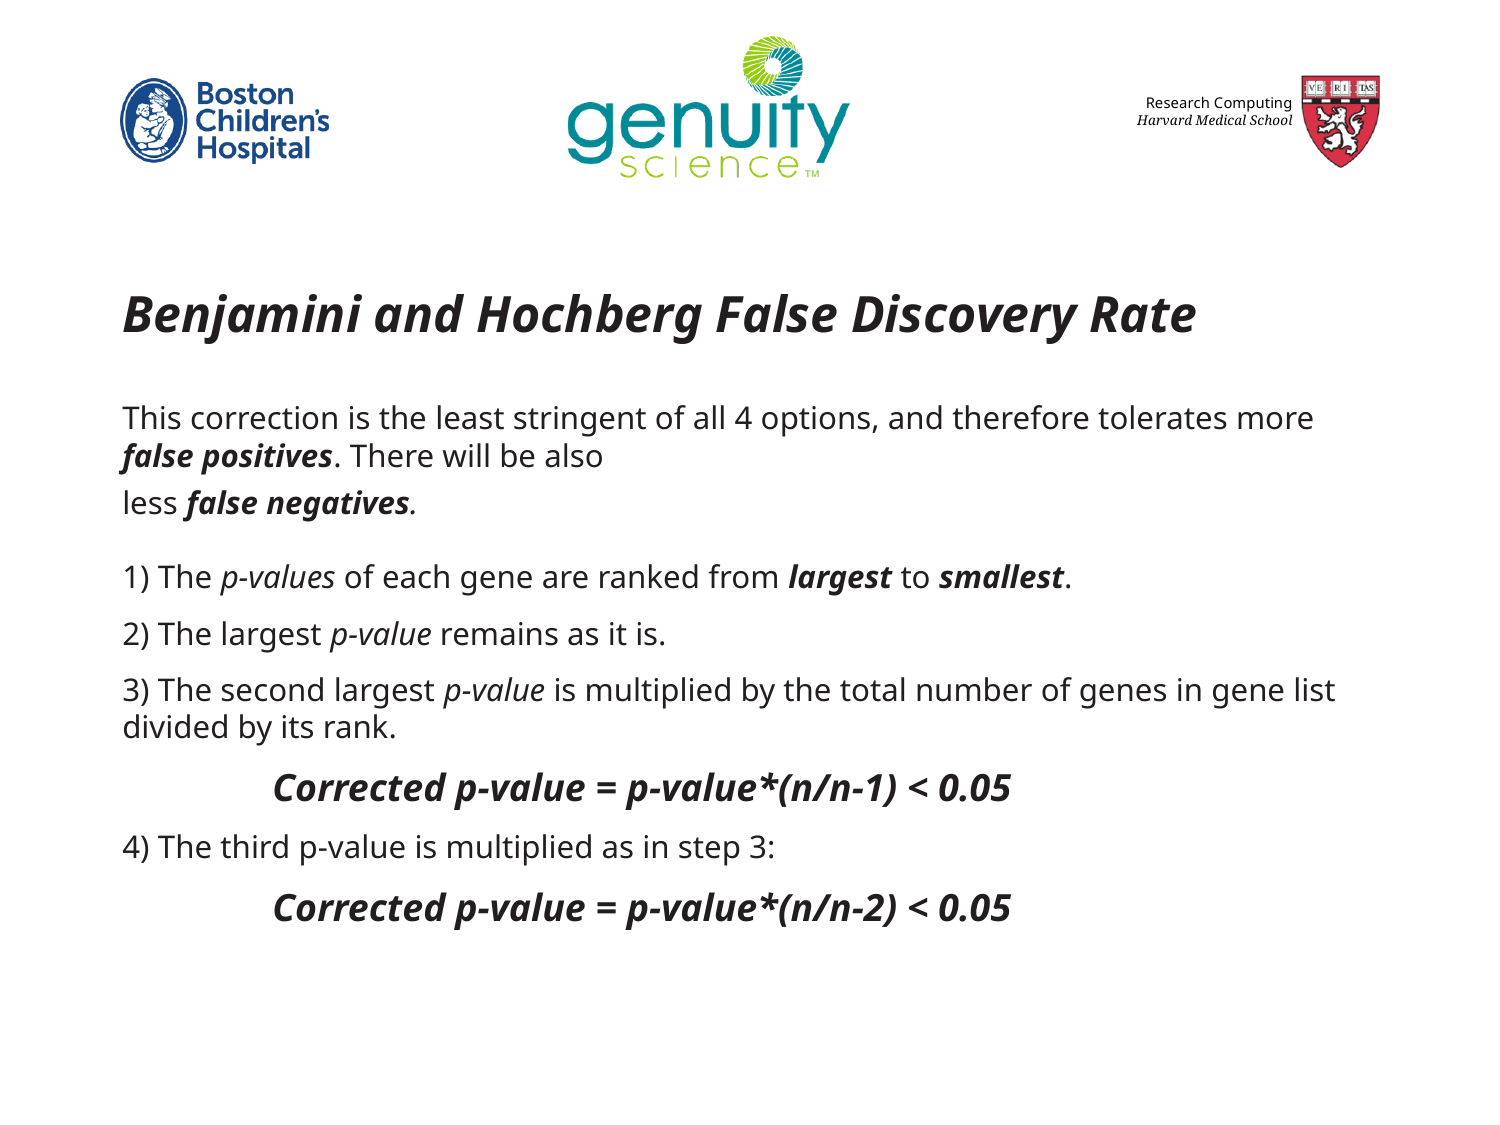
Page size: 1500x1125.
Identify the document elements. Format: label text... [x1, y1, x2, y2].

picture [558, 32, 856, 190]
picture [1301, 75, 1380, 168]
picture [120, 78, 329, 164]
text_box Benjamini and Hochberg False Discovery Rate This correction is the least stringent of all 4 options, and therefore tolerates more false positives. There will be also less false negatives. 1) The p-values of each gene are ranked from largest to smallest. 2) The largest p-value remains as it is. 3) The second largest p-value is multiplied by the total number of genes in gene list divided by its rank. Corrected p-value = p-value*(n/n-1) < 0.05 4) The third p-value is multiplied as in step 3: Corrected p-value = p-value*(n/n-2) < 0.05 [107, 275, 1393, 937]
